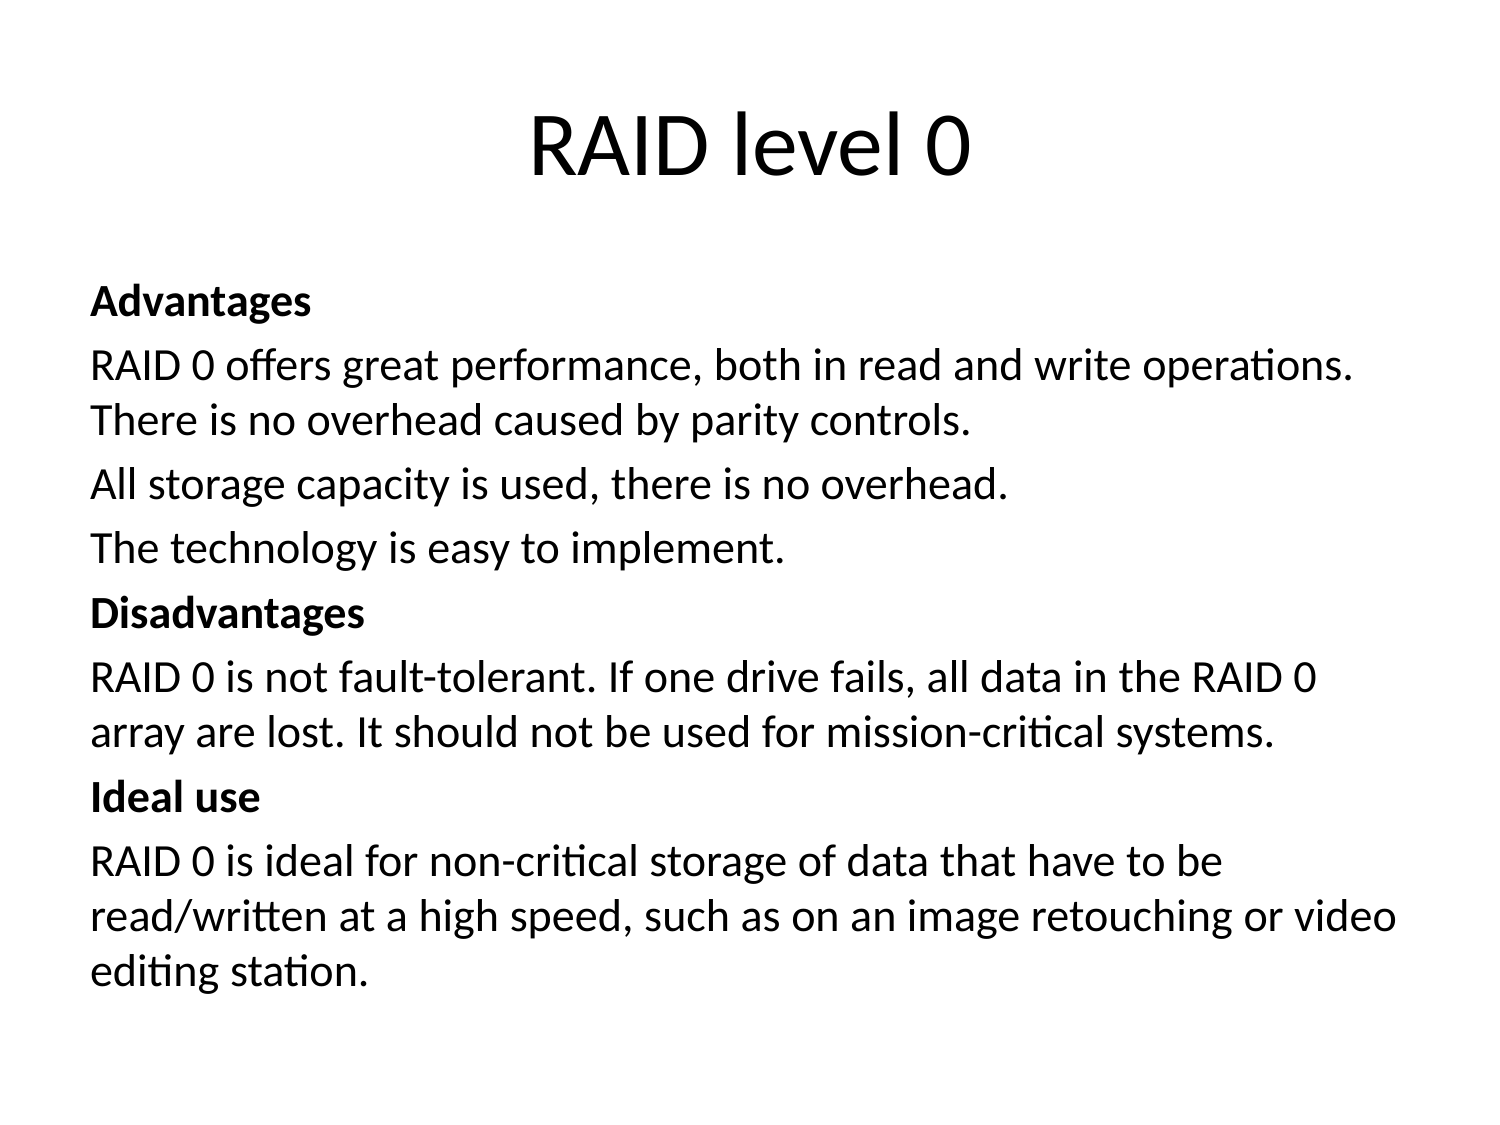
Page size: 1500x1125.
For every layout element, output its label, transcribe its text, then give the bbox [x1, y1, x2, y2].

list Advantages RAID 0 offers great performance, both in read and write operations. There is no overhead caused by parity controls. All storage capacity is used, there is no overhead. The technology is easy to implement. Disadvantages RAID 0 is not fault-tolerant. If one drive fails, all data in the RAID 0 array are lost. It should not be used for mission-critical systems. Ideal use RAID 0 is ideal for non-critical storage of data that have to be read/written at a high speed, such as on an image retouching or video editing station. [75, 262, 1425, 1005]
title RAID level 0 [75, 45, 1425, 233]
